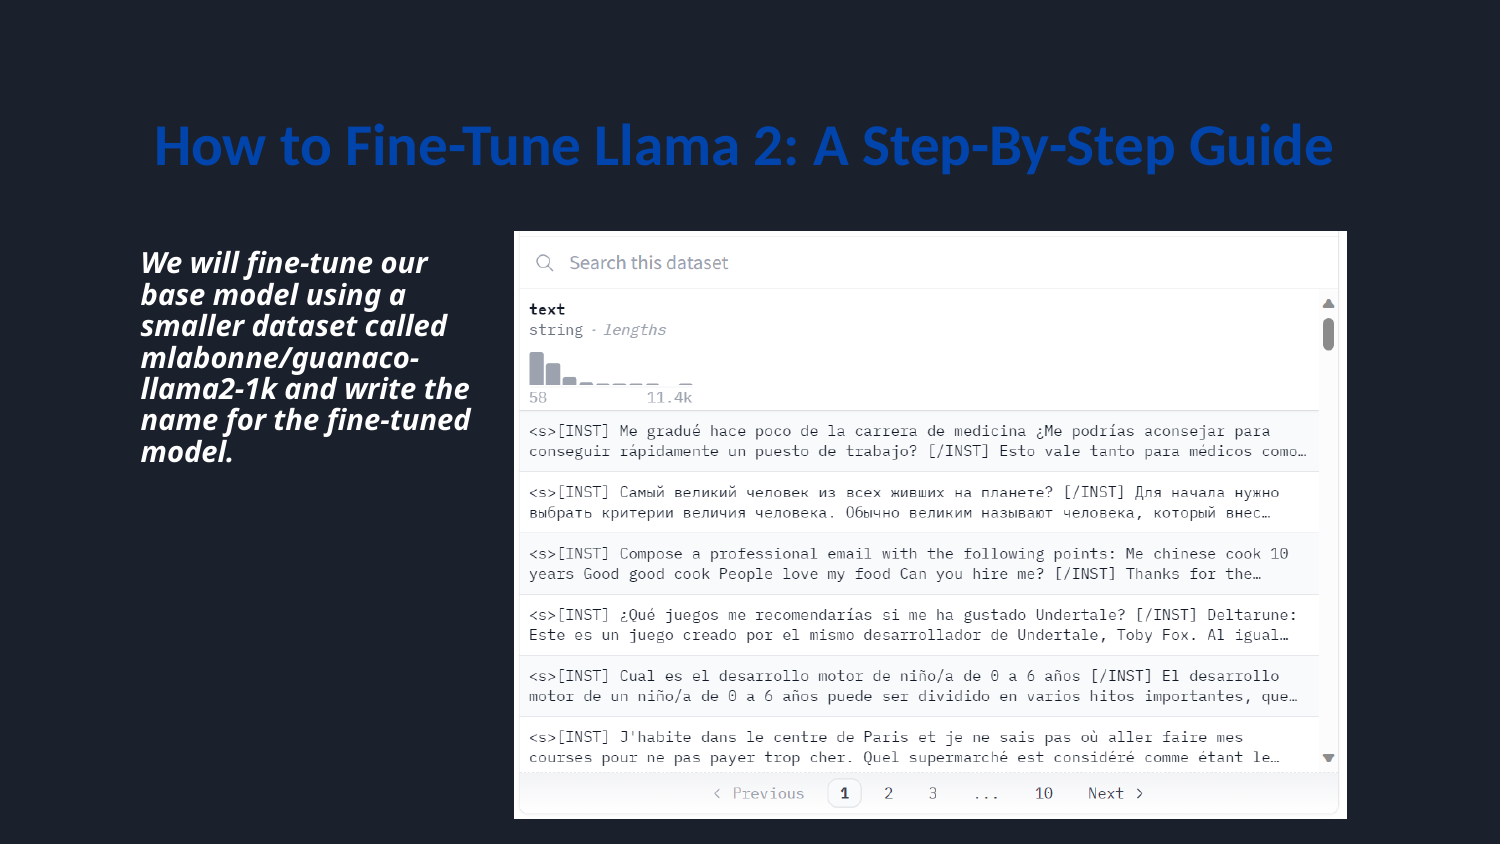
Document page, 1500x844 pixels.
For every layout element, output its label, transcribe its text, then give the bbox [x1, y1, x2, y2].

title How to Fine-Tune Llama 2: A Step-By-Step Guide [143, 84, 1437, 207]
picture [513, 231, 1348, 819]
list We will fine-tune our base model using a smaller dataset called mlabonne/guanaco-llama2-1k and write the name for the fine-tuned model. [129, 243, 490, 801]
